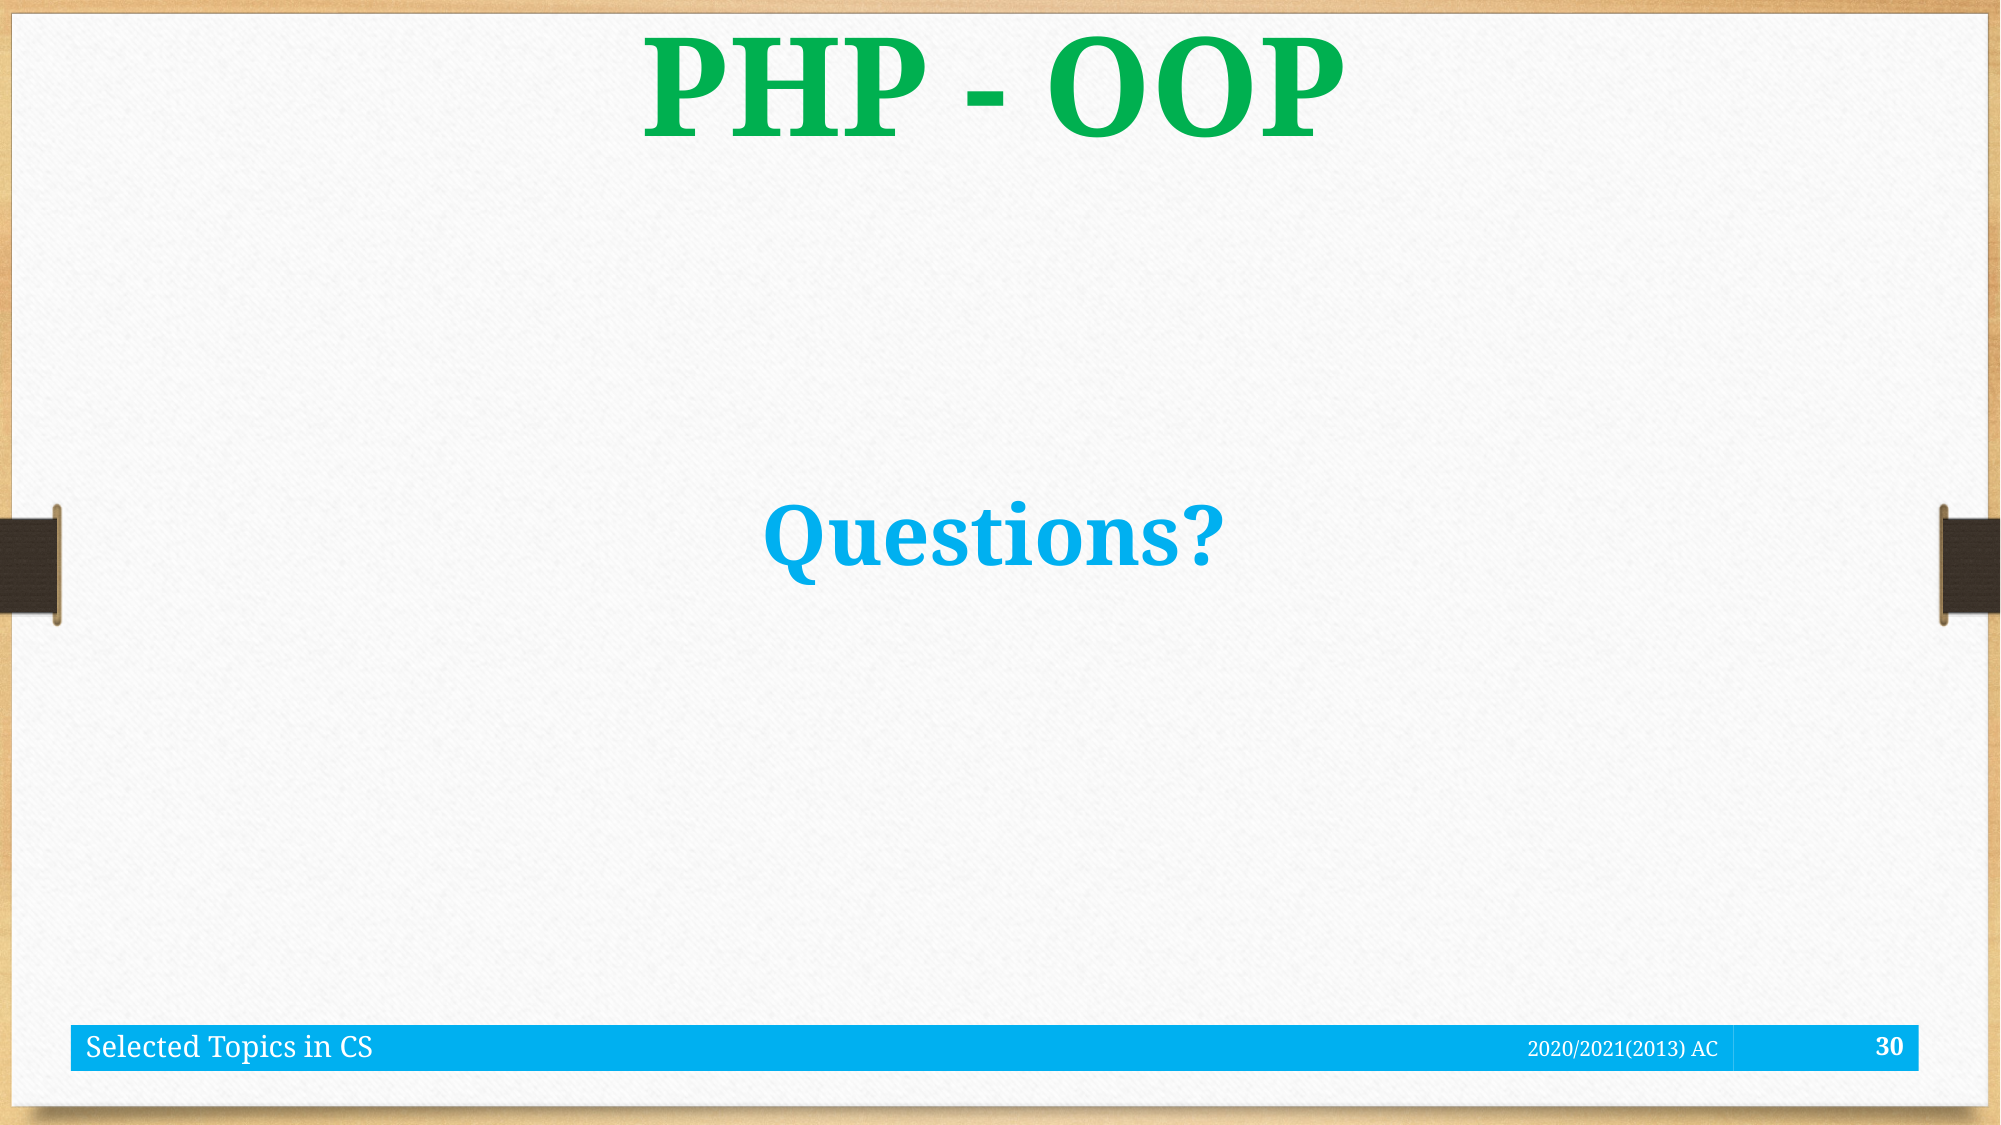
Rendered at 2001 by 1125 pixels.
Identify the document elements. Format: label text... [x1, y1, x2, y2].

footer Selected Topics in CS [70, 1025, 1350, 1071]
title PHP - OOP [70, 31, 1919, 132]
slide_number 30 [1733, 1025, 1919, 1071]
slide_number 2020/2021(2013) AC [1350, 1025, 1733, 1071]
list Questions? [147, 474, 1841, 625]
picture [0, 0, 2001, 1125]
